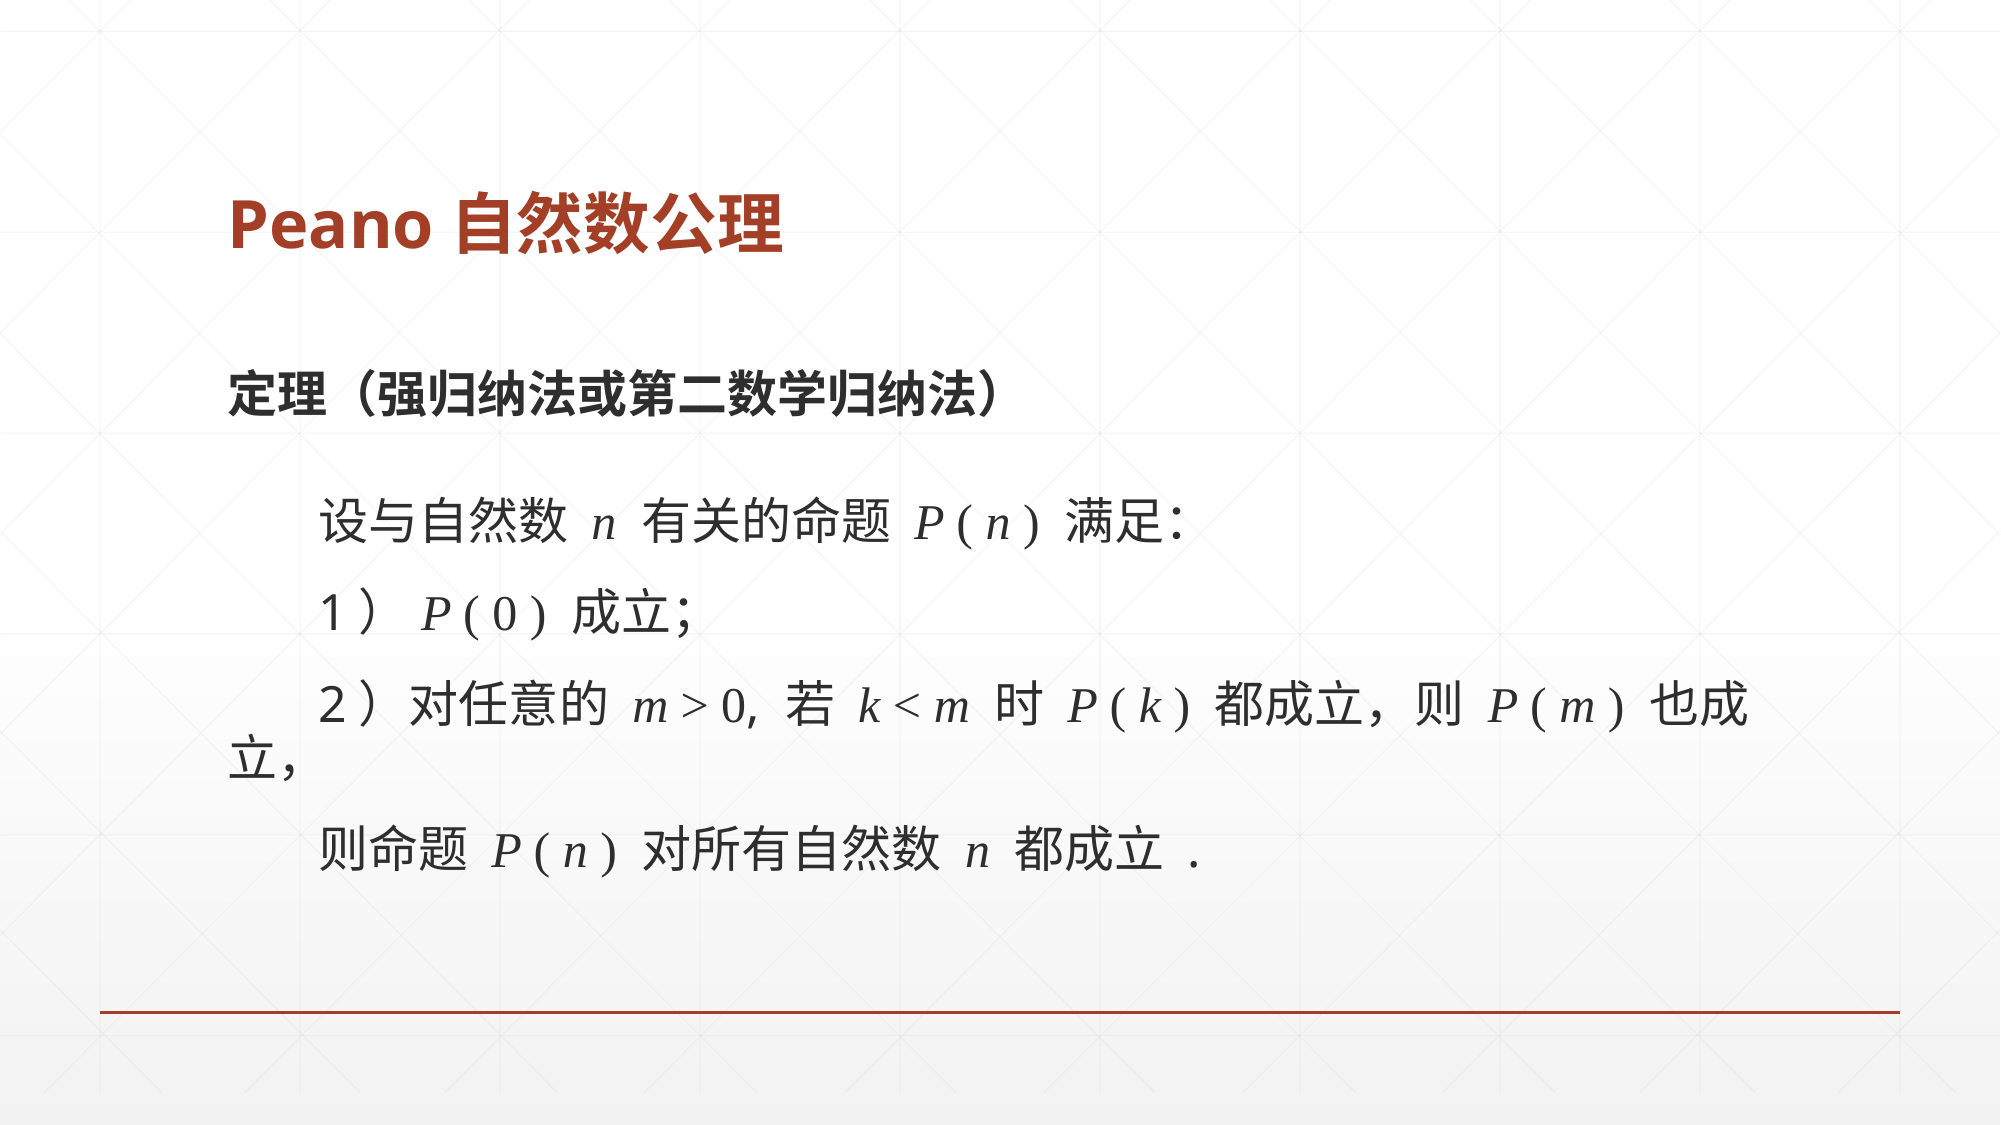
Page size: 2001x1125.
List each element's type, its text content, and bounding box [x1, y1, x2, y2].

title Peano自然数公理 [212, 82, 1788, 271]
list 定理（强归纳法或第二数学归纳法） 设与自然数 n 有关的命题 P ( n ) 满足： 1）P ( 0 ) 成立； 2）对任意的 m > 0, 若 k < m 时 P ( k ) 都成立，则 P ( m ) 也成立， 则命题 P ( n ) 对所有自然数 n 都成立 . [212, 324, 1788, 1012]
